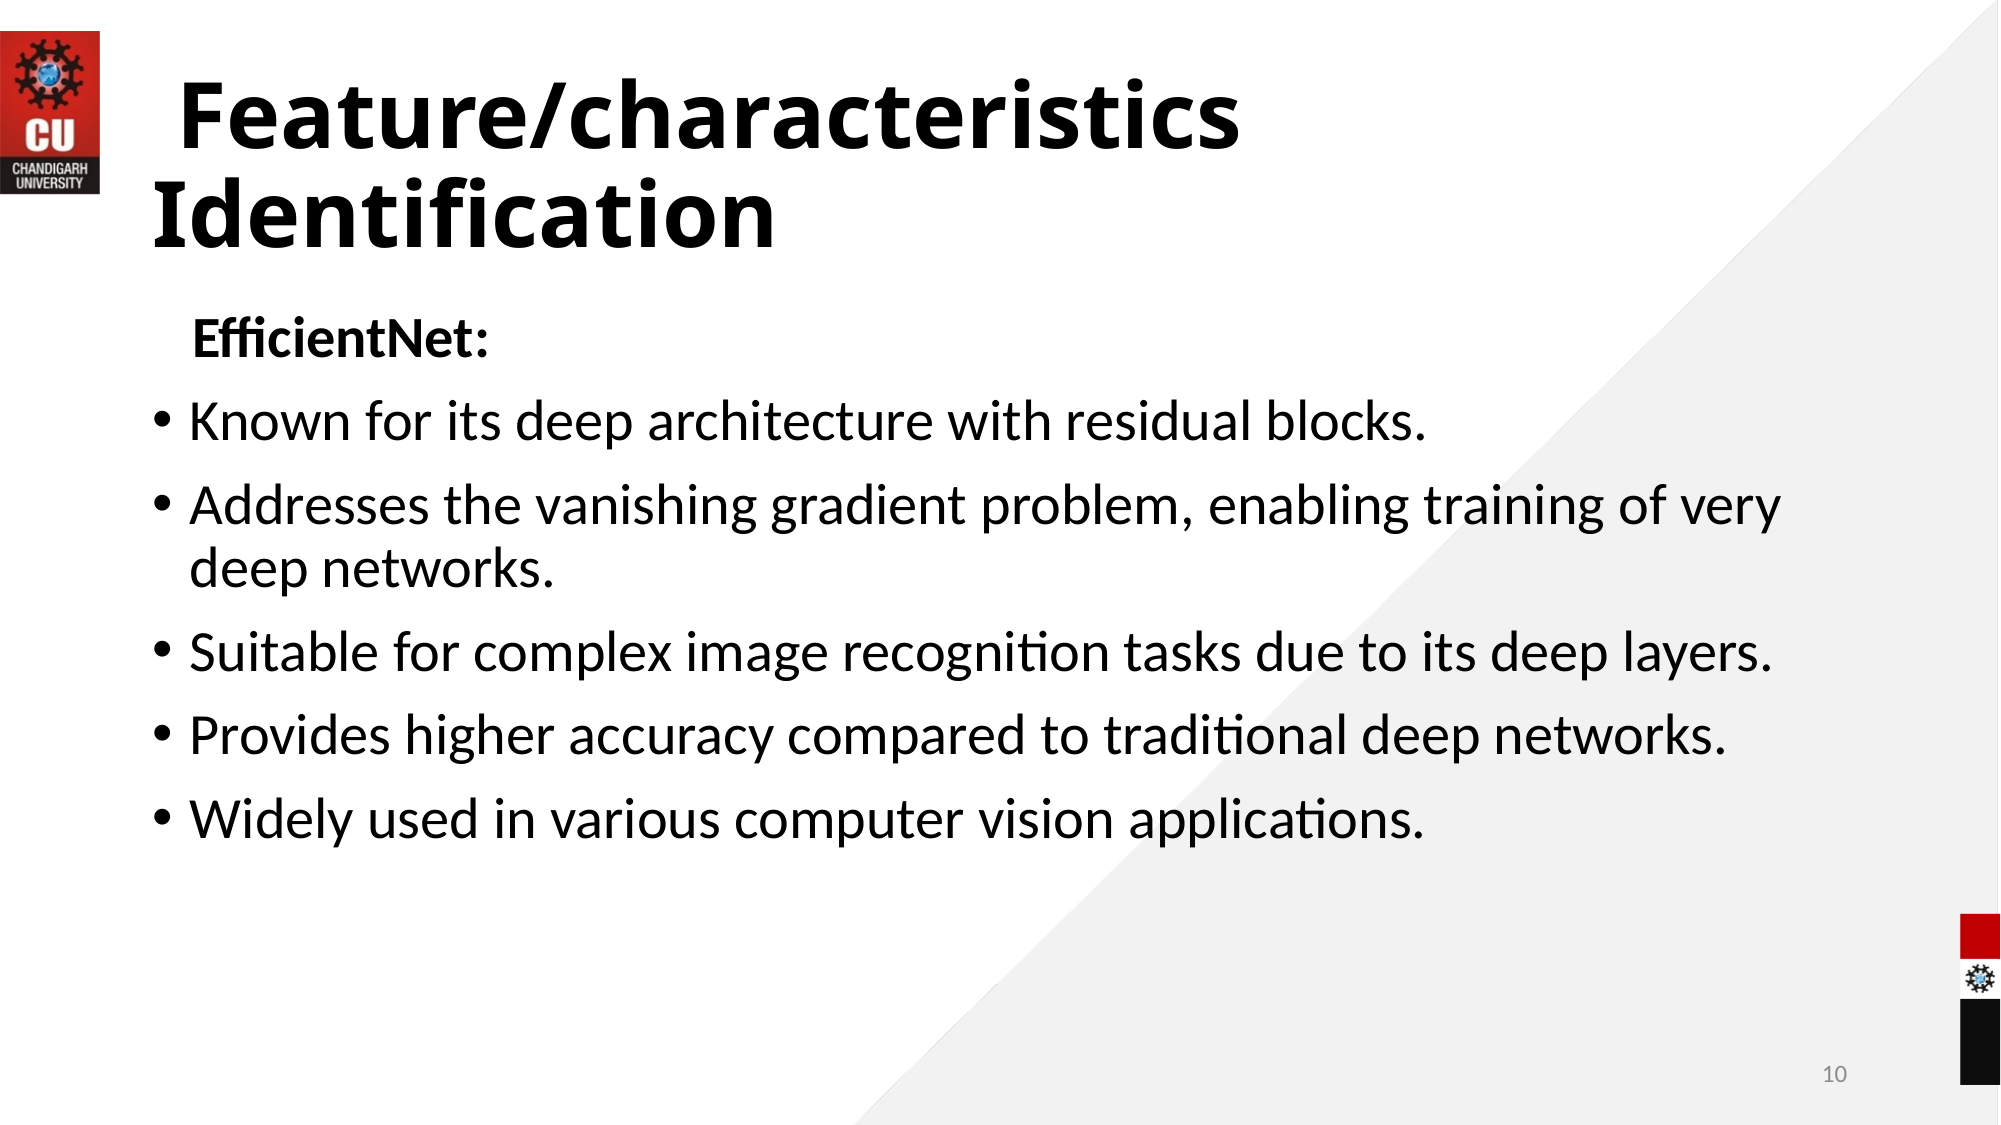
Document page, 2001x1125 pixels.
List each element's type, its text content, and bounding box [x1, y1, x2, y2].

picture [0, 0, 2001, 1125]
slide_number 10 [1412, 1042, 1863, 1103]
list EfficientNet: Known for its deep architecture with residual blocks. Addresses the vanishing gradient problem, enabling training of very deep networks. Suitable for complex image recognition tasks due to its deep layers. Provides higher accuracy compared to traditional deep networks. Widely used in various computer vision applications. [137, 299, 1863, 1014]
title Feature/characteristics Identification [137, 59, 1863, 278]
